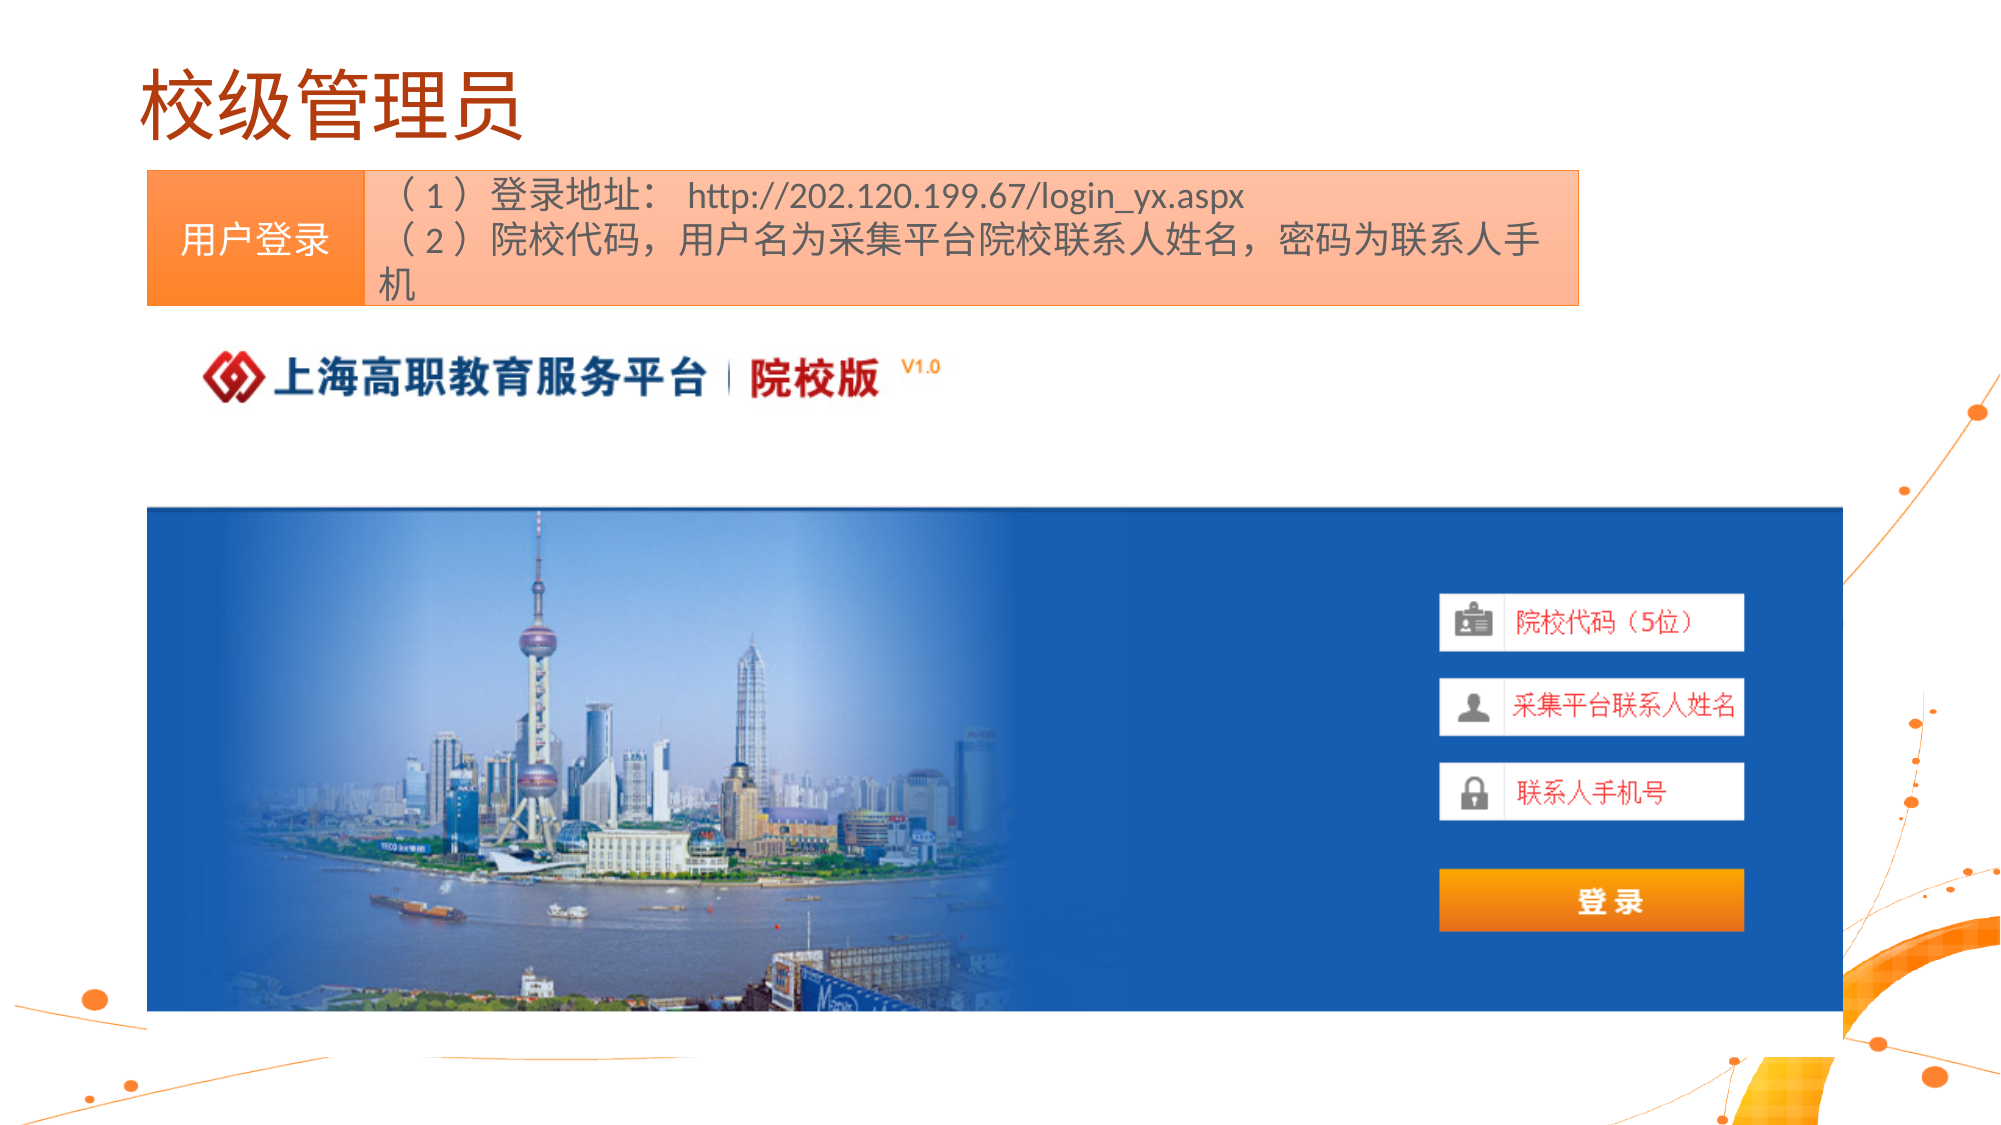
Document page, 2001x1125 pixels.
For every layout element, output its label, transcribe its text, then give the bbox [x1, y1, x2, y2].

picture [14, 317, 2001, 1125]
text_box 用户登录 [147, 170, 363, 306]
title 校级管理员 [123, 60, 1876, 160]
text_box （1）登录地址：http://202.120.199.67/login_yx.aspx （2）院校代码，用户名为采集平台院校联系人姓名，密码为联系人手机 [363, 170, 1579, 306]
